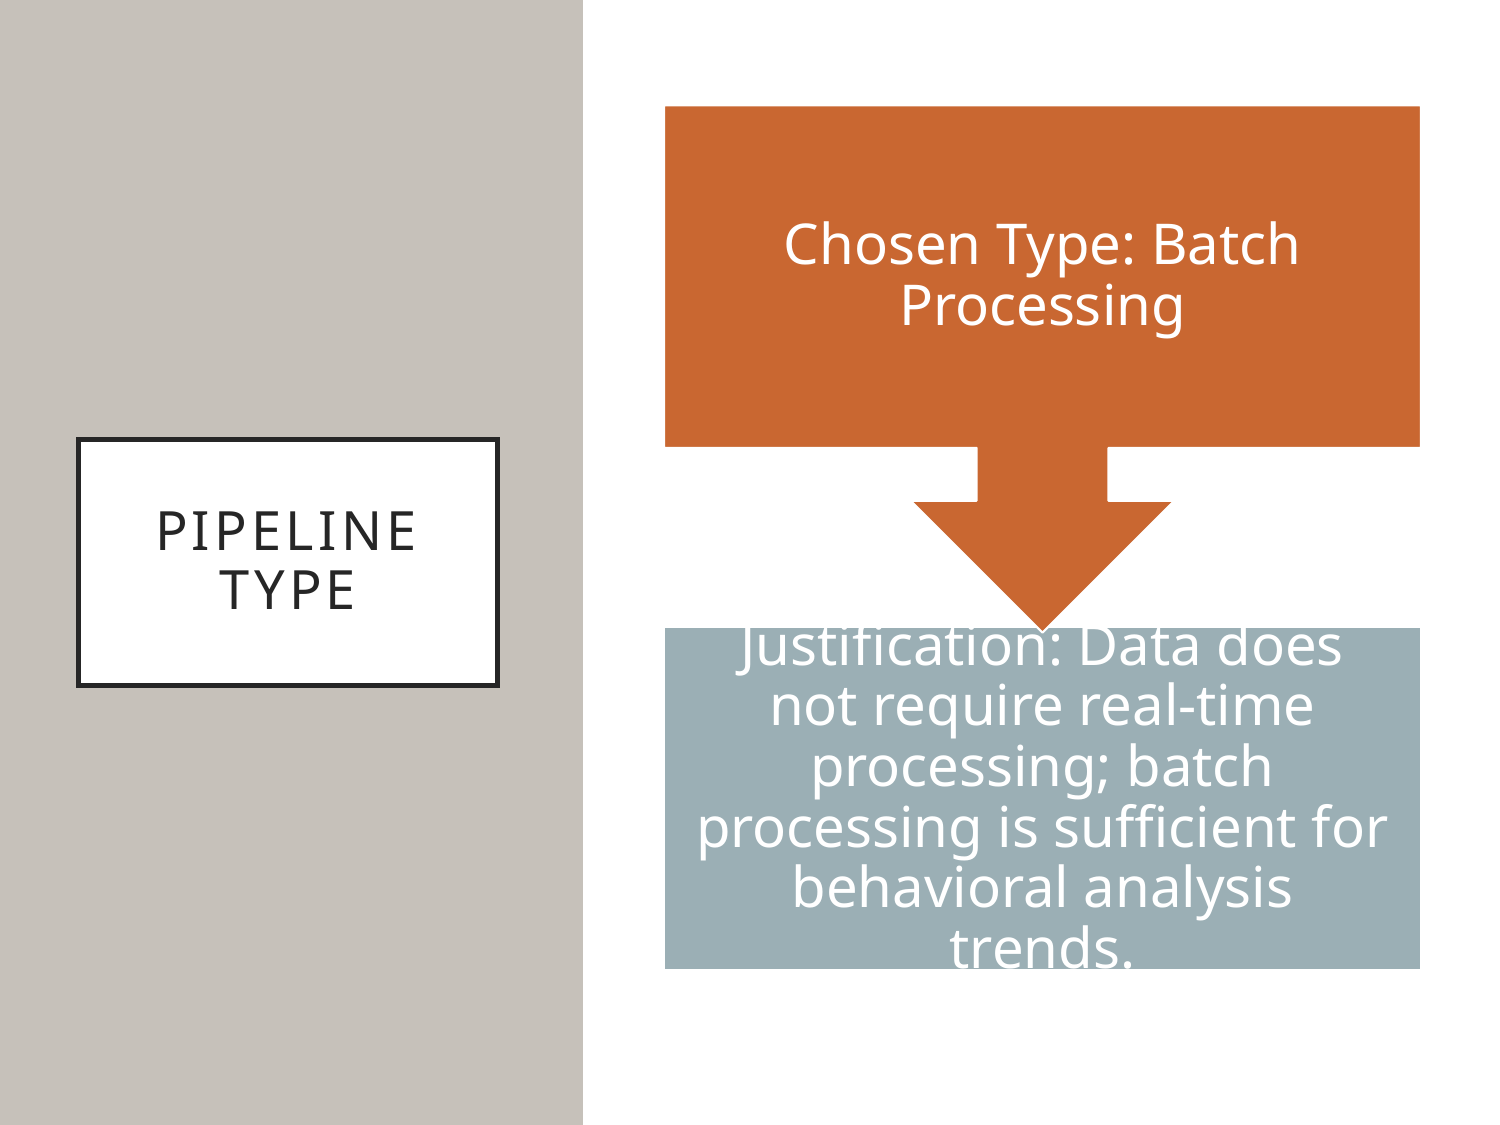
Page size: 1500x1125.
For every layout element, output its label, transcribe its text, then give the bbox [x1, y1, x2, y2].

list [663, 104, 1421, 971]
text_box [584, 0, 1500, 1125]
title Pipeline Type [76, 437, 500, 688]
text_box [0, 0, 584, 1125]
